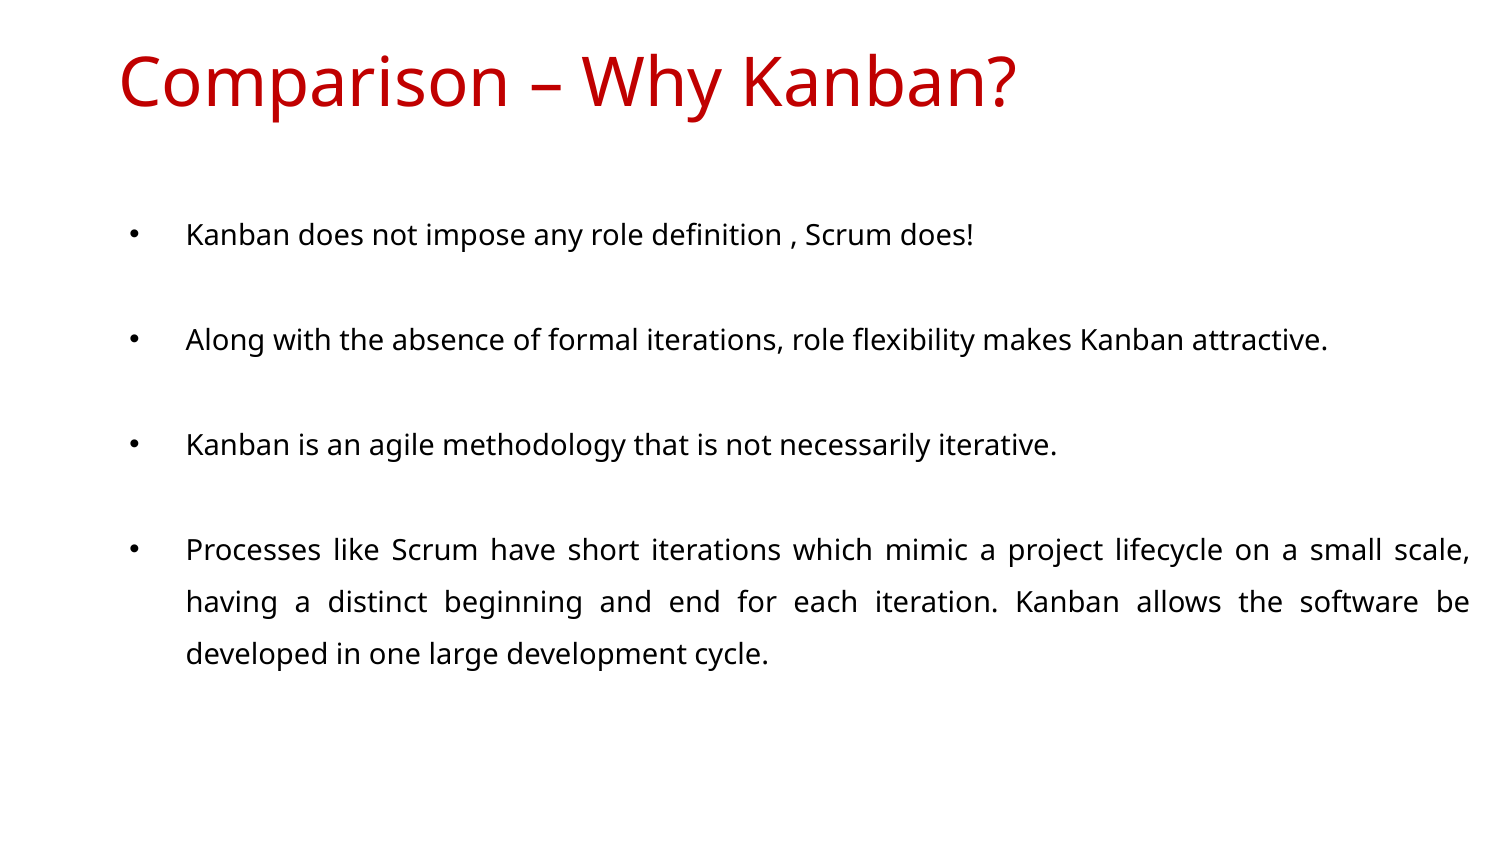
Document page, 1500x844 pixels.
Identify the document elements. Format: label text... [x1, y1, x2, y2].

text_box Kanban does not impose any role definition , Scrum does! Along with the absence of formal iterations, role flexibility makes Kanban attractive. Kanban is an agile methodology that is not necessarily iterative. Processes like Scrum have short iterations which mimic a project lifecycle on a small scale, having a distinct beginning and end for each iteration. Kanban allows the software be developed in one large development cycle. [39, 133, 1487, 844]
title Comparison – Why Kanban? [103, 2, 1397, 133]
